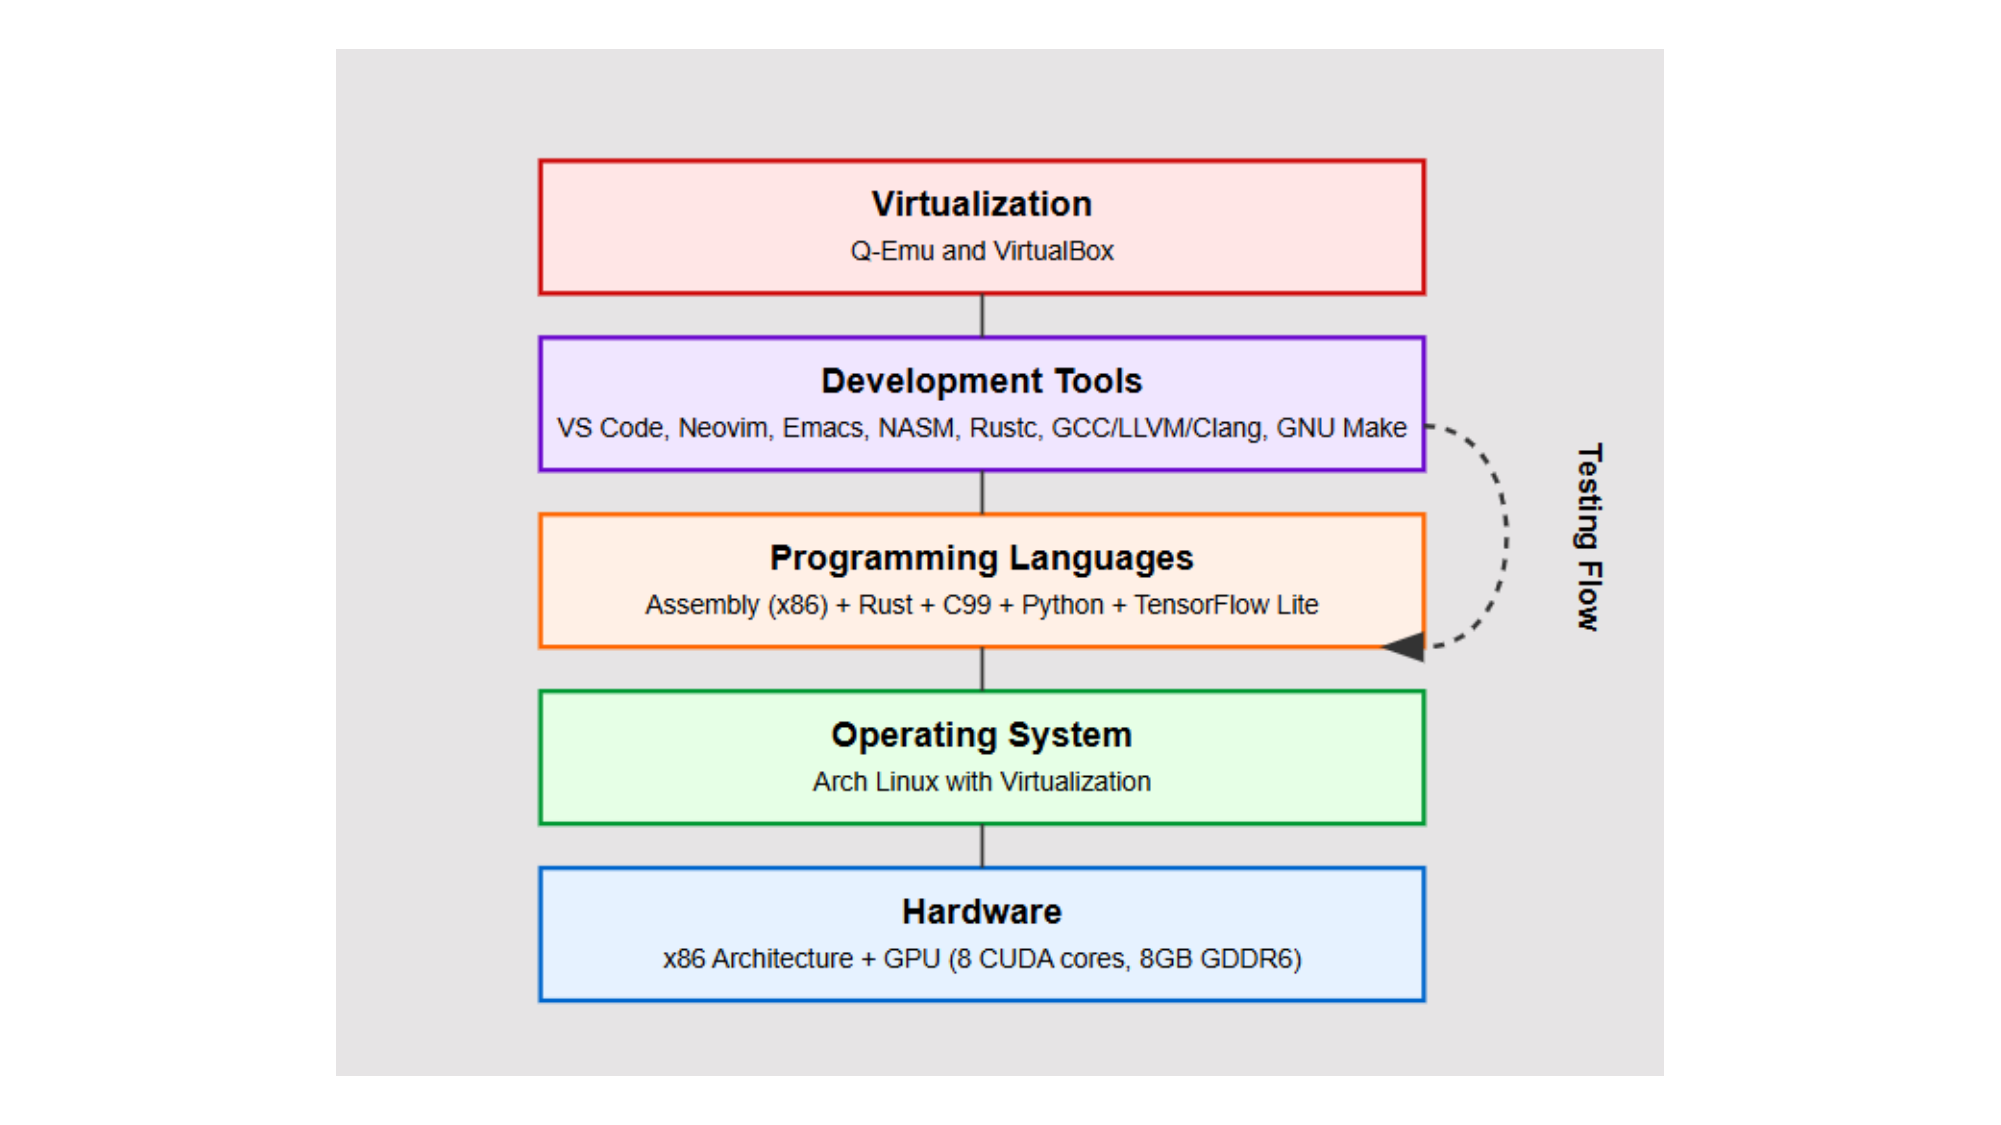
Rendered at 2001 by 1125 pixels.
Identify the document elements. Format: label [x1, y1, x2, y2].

list [336, 49, 1664, 1076]
